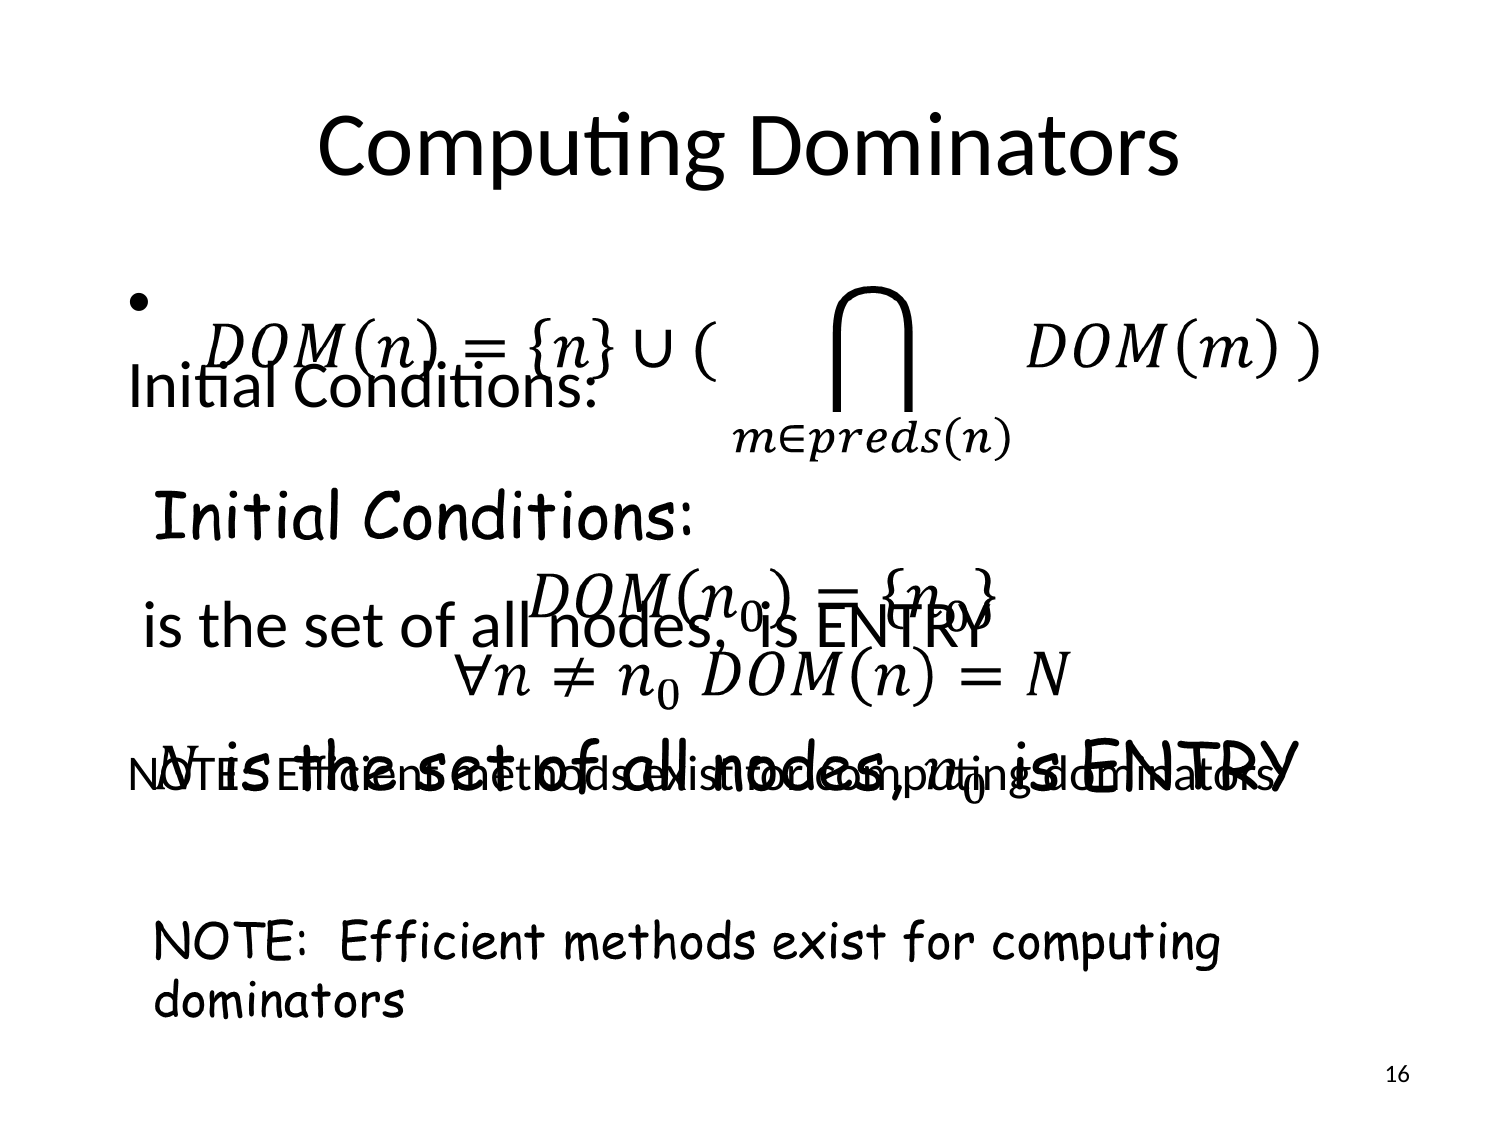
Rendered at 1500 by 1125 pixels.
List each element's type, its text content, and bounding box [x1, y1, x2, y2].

text_box <number> [1074, 1042, 1425, 1103]
text_box [112, 253, 1388, 1059]
text_box Computing Dominators [75, 45, 1425, 233]
